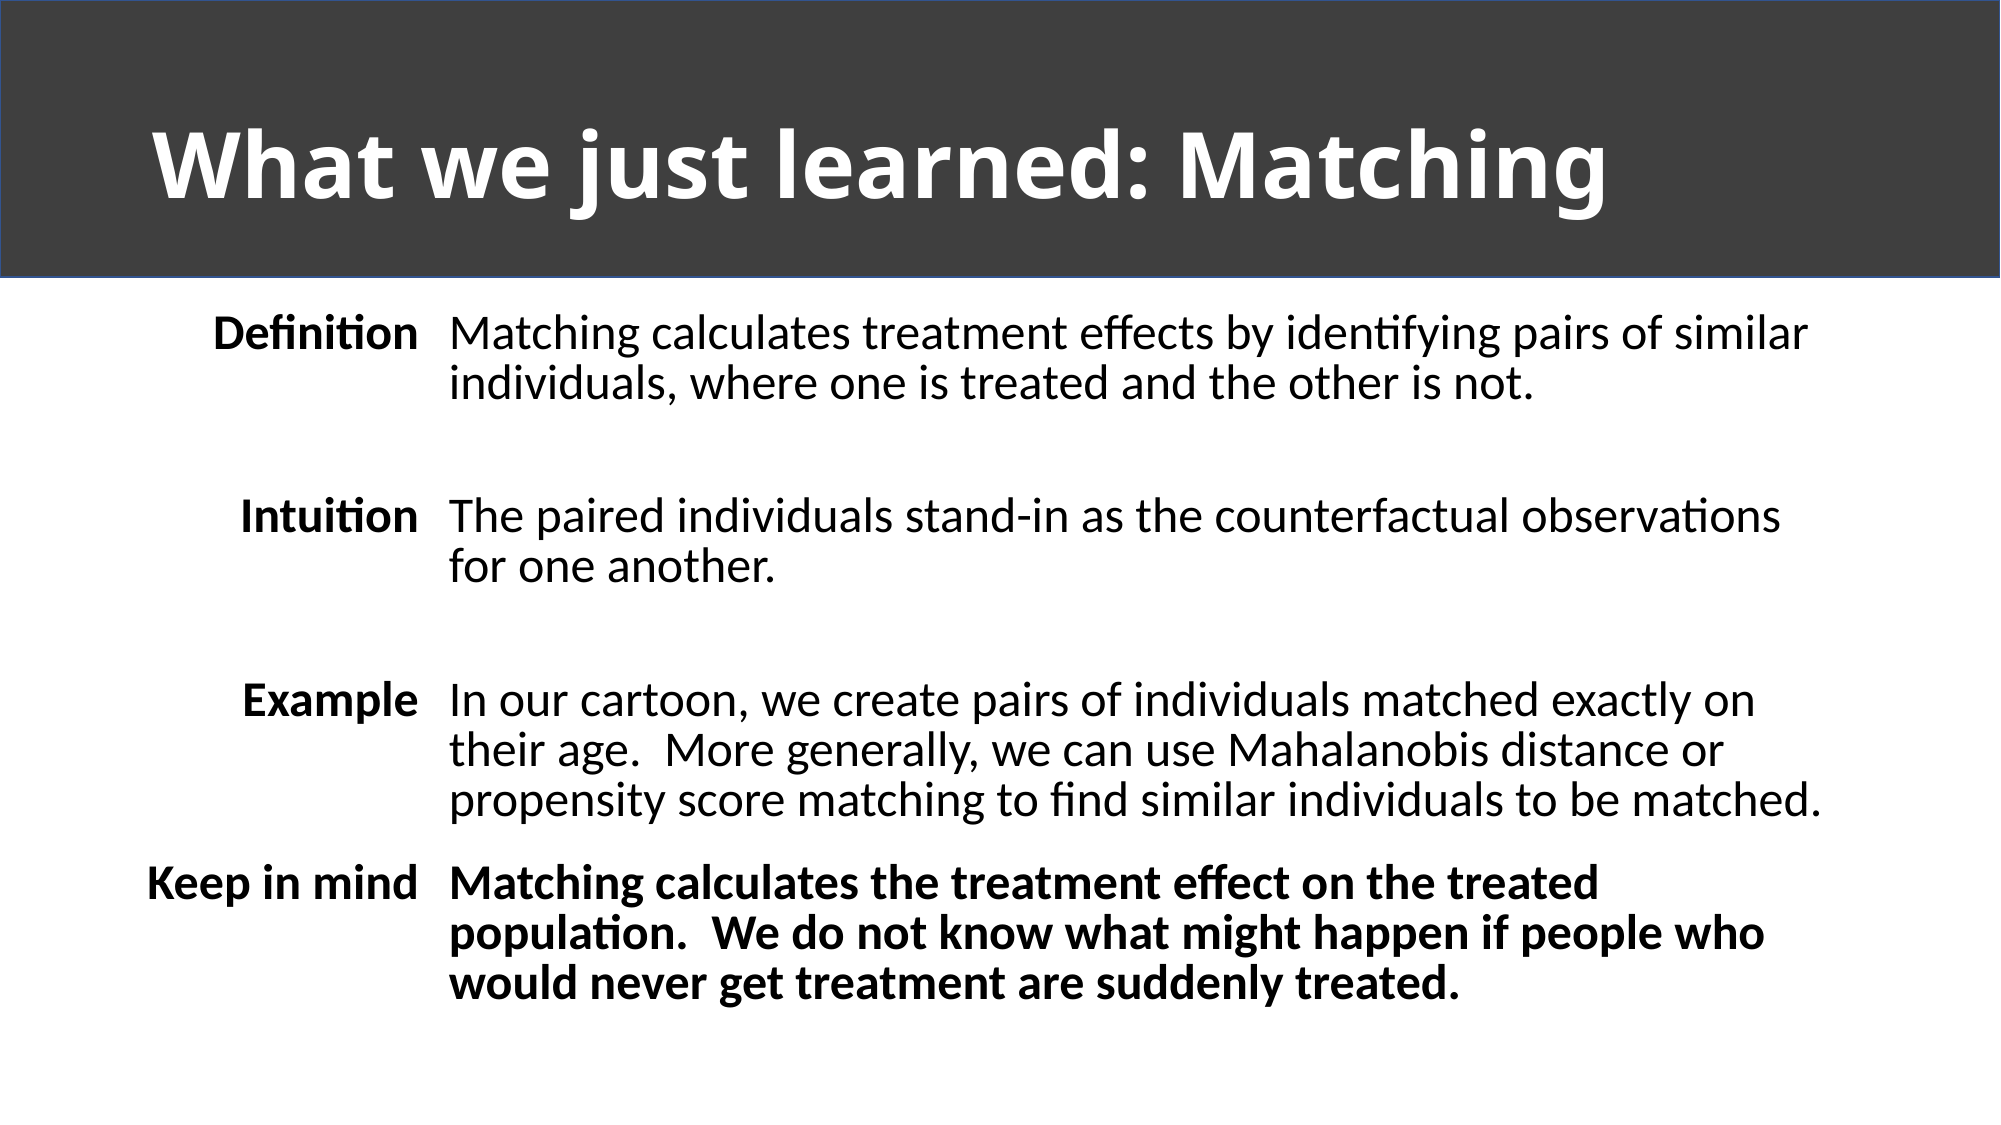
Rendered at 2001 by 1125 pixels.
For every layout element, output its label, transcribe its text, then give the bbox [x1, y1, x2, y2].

table_cell Example [93, 671, 434, 854]
table_cell In our cartoon, we create pairs of individuals matched exactly on their age. More generally, we can use Mahalanobis distance or propensity score matching to find similar individuals to be matched. [434, 671, 1839, 854]
table_header Matching calculates treatment effects by identifying pairs of similar individuals, where one is treated and the other is not. [434, 304, 1839, 488]
table_cell Intuition [93, 488, 434, 671]
table_cell Matching calculates the treatment effect on the treated population. We do not know what might happen if people who would never get treatment are suddenly treated. [434, 854, 1839, 1037]
table_cell The paired individuals stand-in as the counterfactual observations for one another. [434, 488, 1839, 671]
table_cell Keep in mind [93, 854, 434, 1037]
title What we just learned: Matching [137, 59, 1863, 278]
table_header Definition [93, 304, 434, 488]
text_box [0, 0, 2000, 278]
